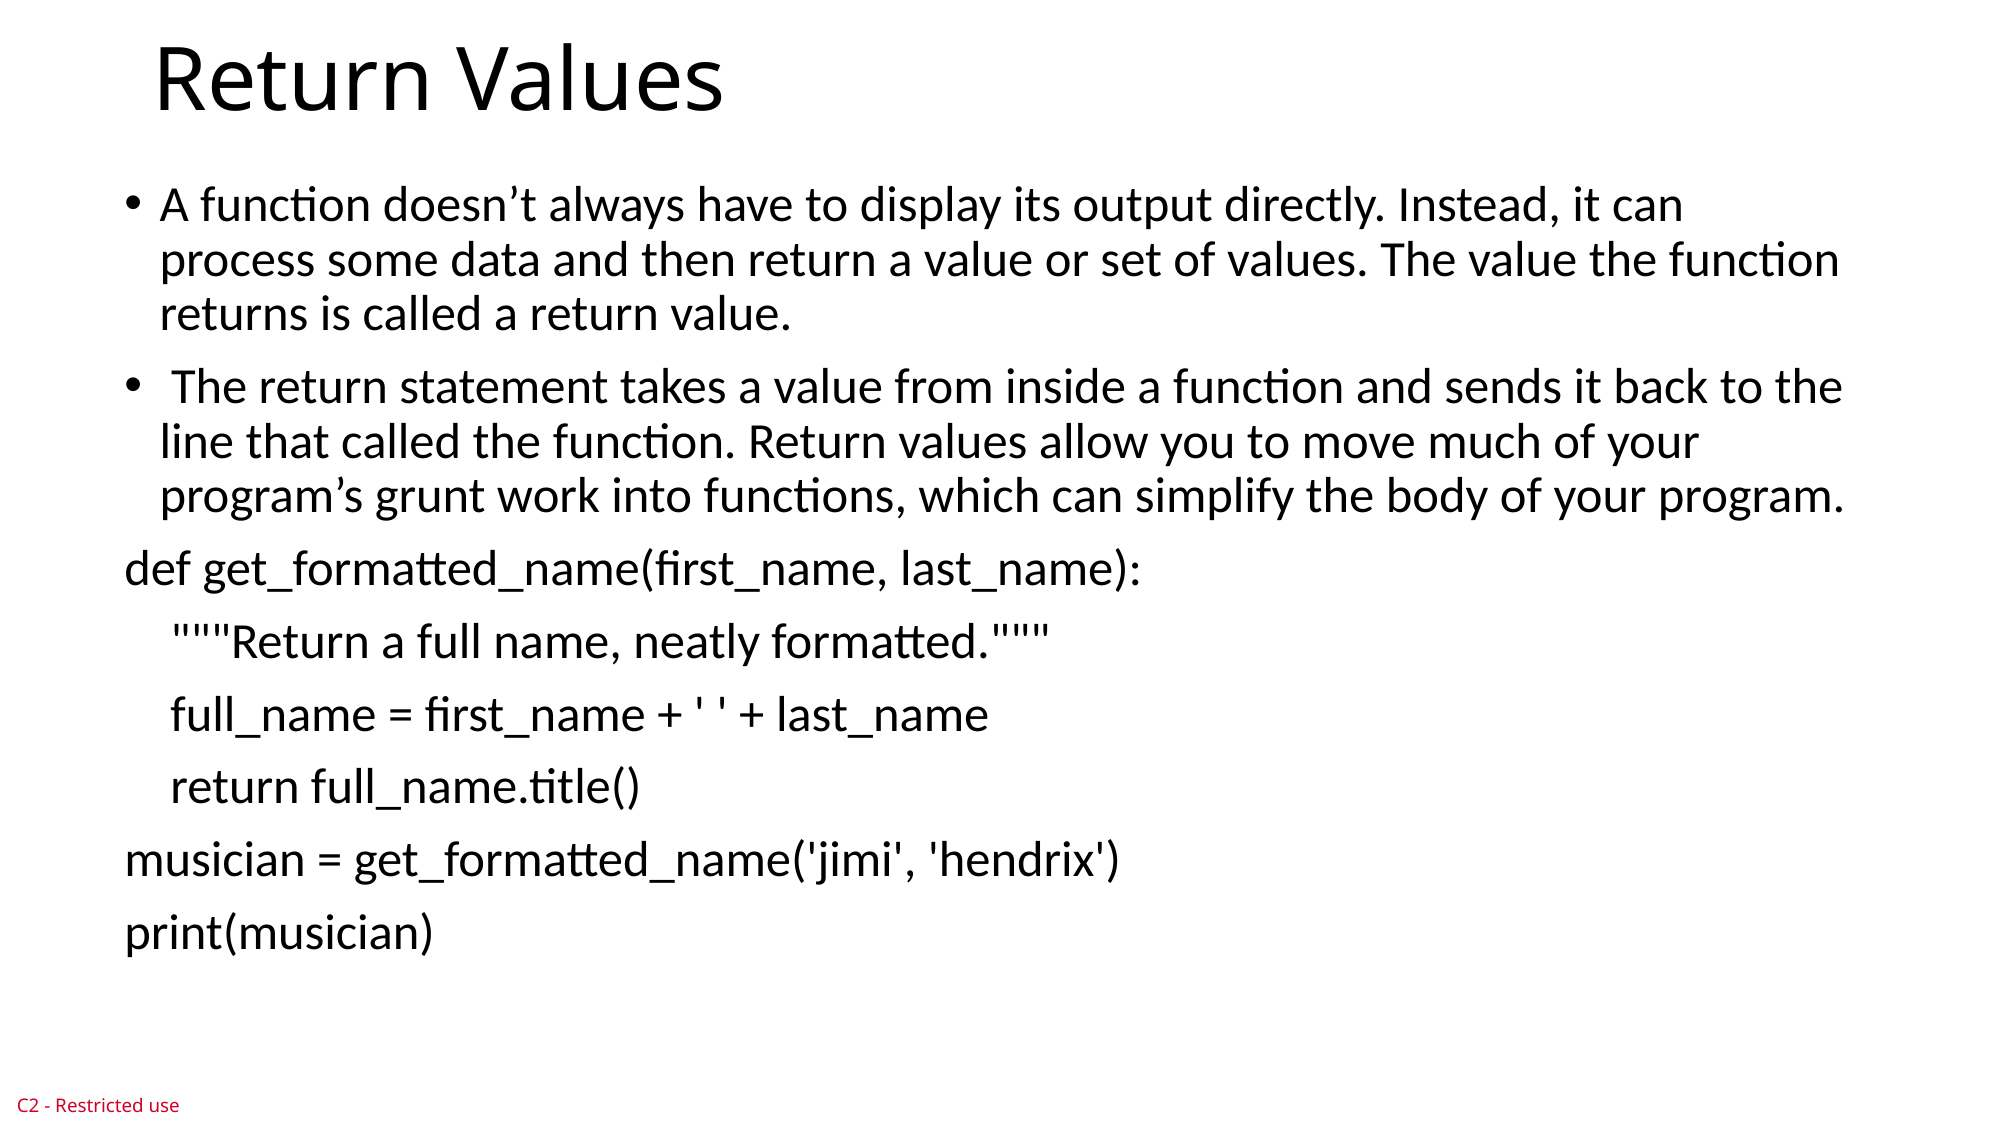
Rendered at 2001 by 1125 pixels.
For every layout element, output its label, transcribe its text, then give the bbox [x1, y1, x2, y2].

list A function doesn’t always have to display its output directly. Instead, it can process some data and then return a value or set of values. The value the function returns is called a return value. The return statement takes a value from inside a function and sends it back to the line that called the function. Return values allow you to move much of your program’s grunt work into functions, which can simplify the body of your program. def get_formatted_name(first_name, last_name): """Return a full name, neatly formatted.""" full_name = first_name + ' ' + last_name return full_name.title() musician = get_formatted_name('jimi', 'hendrix') print(musician) [109, 170, 1863, 1014]
title Return Values [137, 27, 1863, 138]
